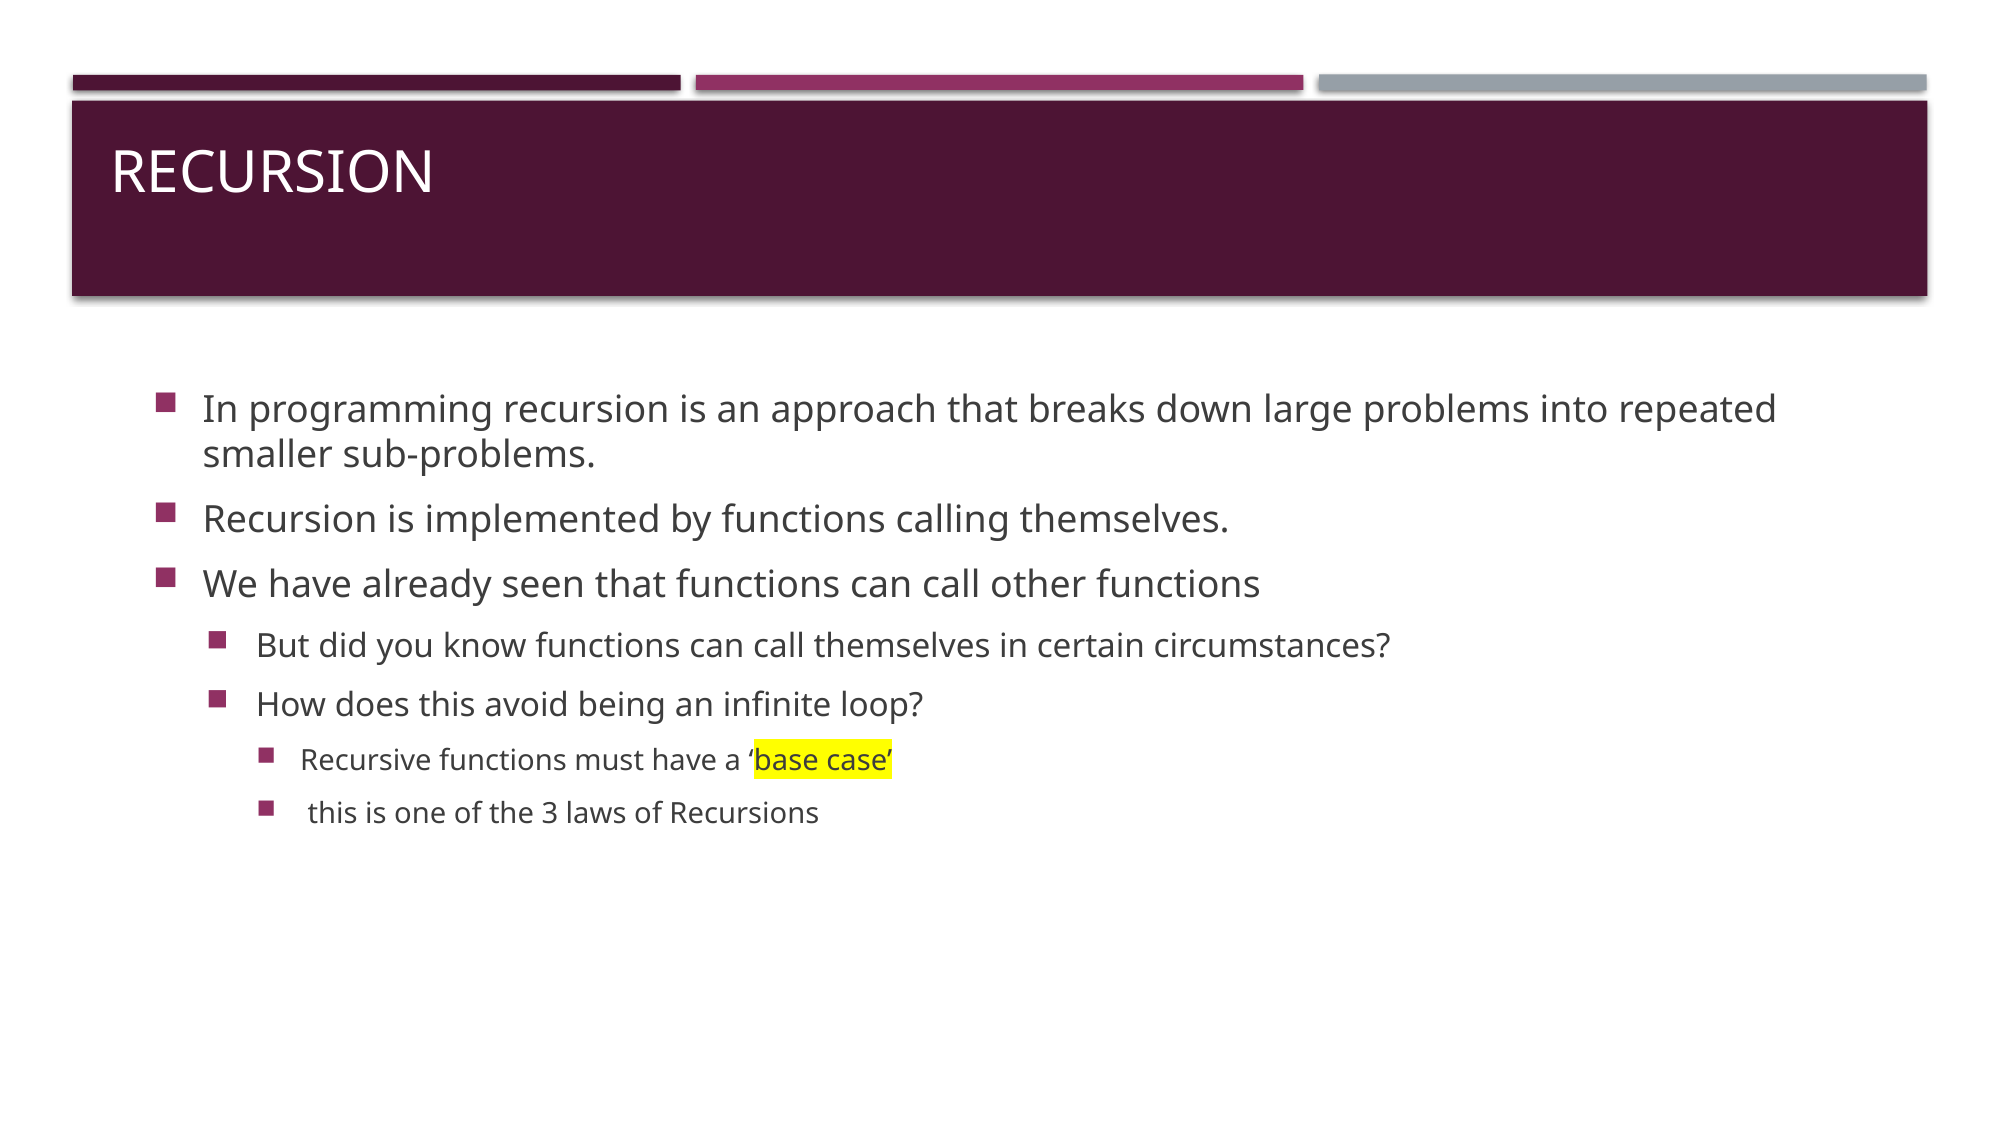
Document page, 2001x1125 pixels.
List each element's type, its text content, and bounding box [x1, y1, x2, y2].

title Recursion [95, 115, 1905, 282]
list In programming recursion is an approach that breaks down large problems into repeated smaller sub-problems. Recursion is implemented by functions calling themselves. We have already seen that functions can call other functions But did you know functions can call themselves in certain circumstances? How does this avoid being an infinite loop? Recursive functions must have a ‘base case’ this is one of the 3 laws of Recursions [137, 201, 1863, 1014]
